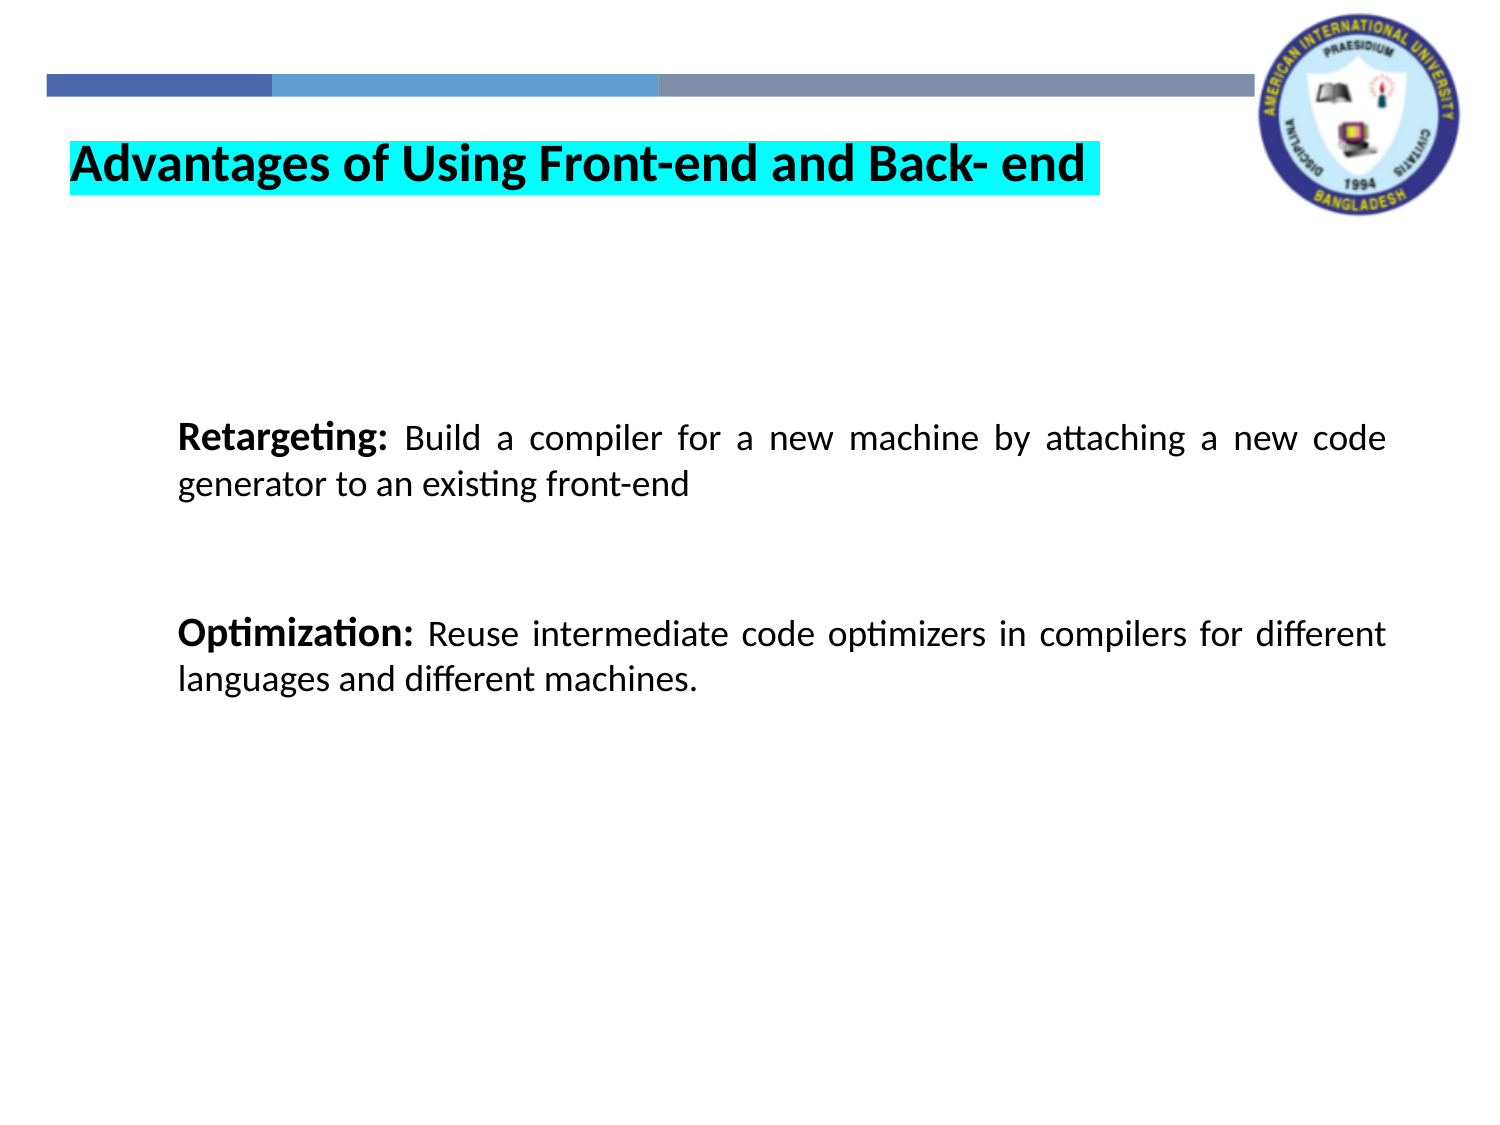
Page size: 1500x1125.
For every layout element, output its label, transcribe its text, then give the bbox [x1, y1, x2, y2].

text_box Retargeting: Build a compiler for a new machine by attaching a new code generator to an existing front-end Optimization: Reuse intermediate code optimizers in compilers for different languages and different machines. [163, 281, 1403, 932]
text_box Advantages of Using Front-end and Back- end [55, 119, 1129, 201]
picture [1254, 9, 1465, 221]
